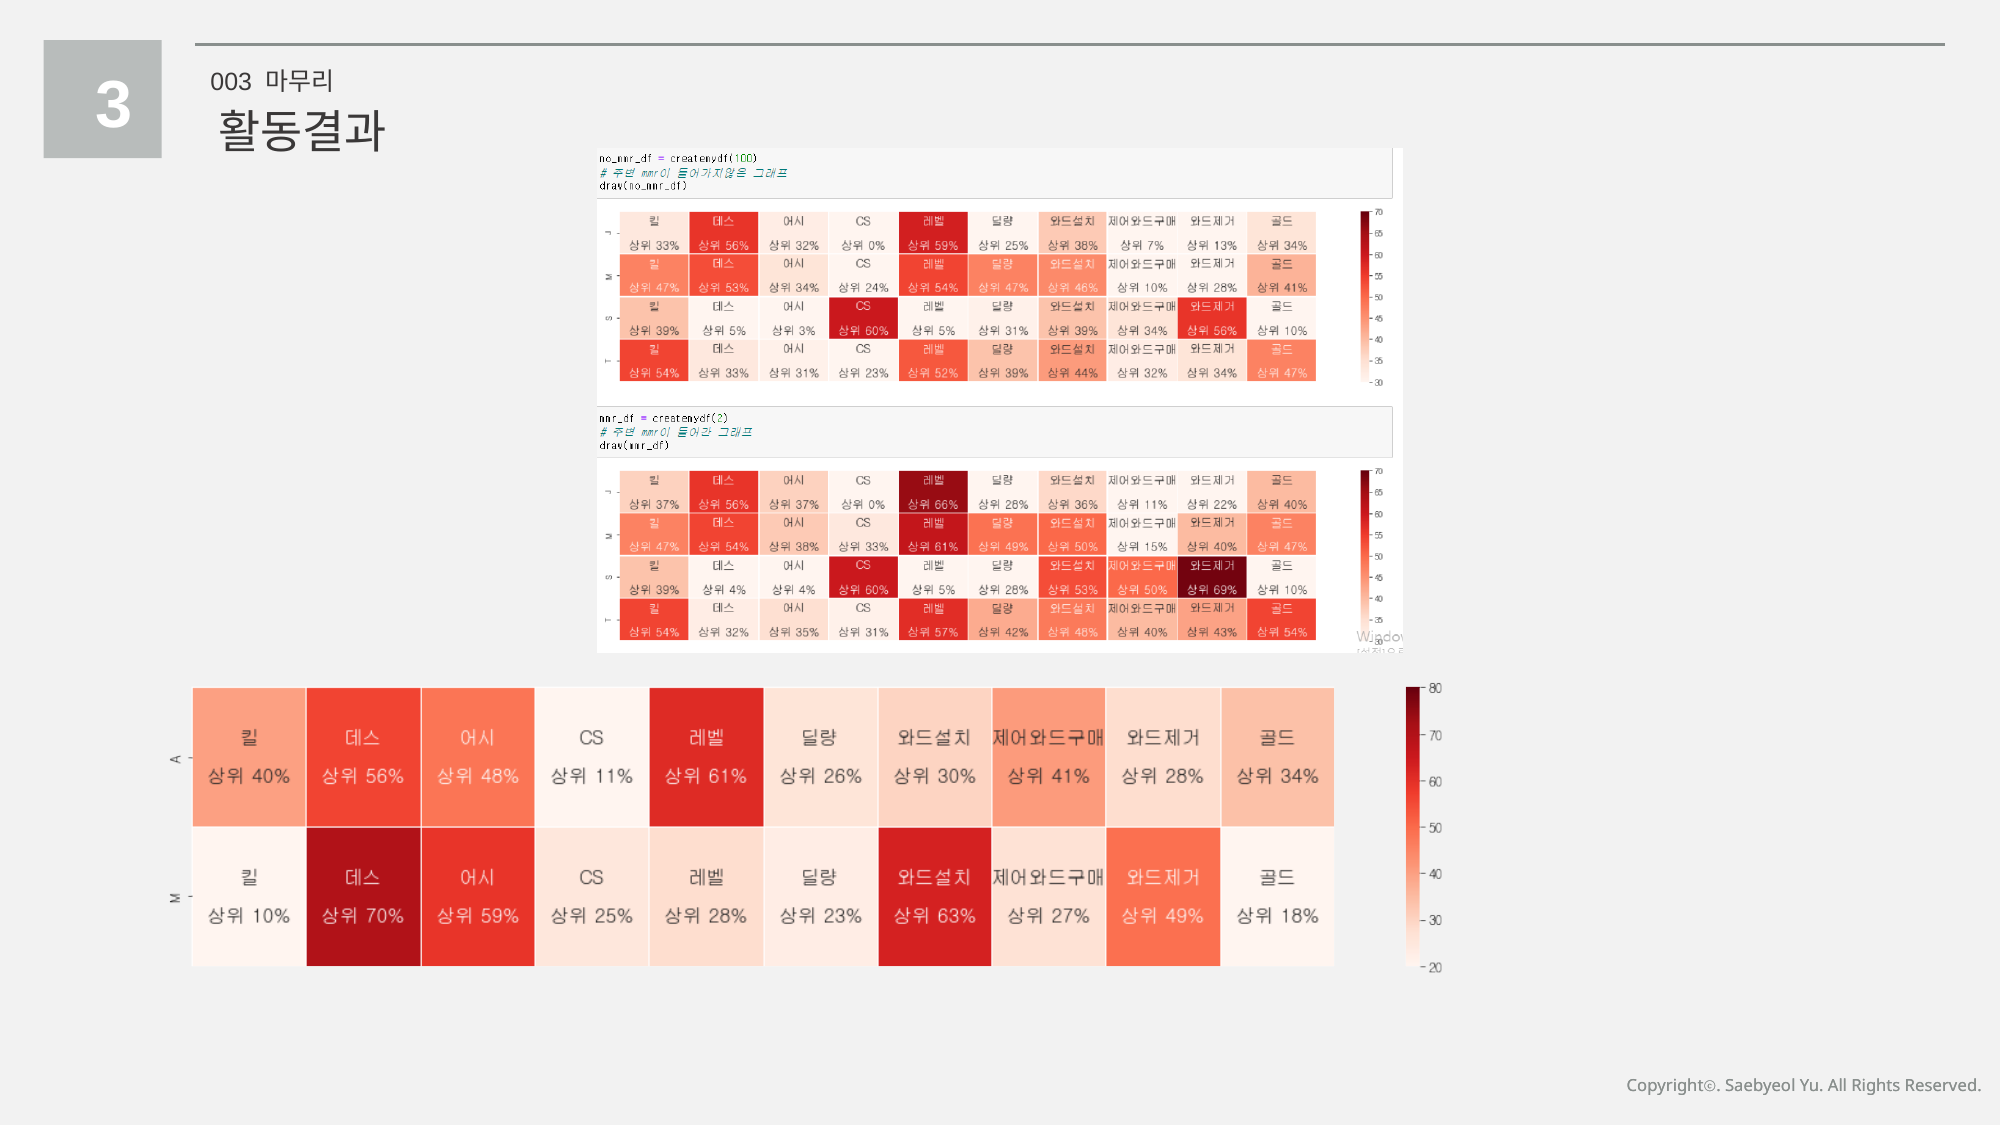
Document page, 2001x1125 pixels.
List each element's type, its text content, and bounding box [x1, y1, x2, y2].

text_box [42, 39, 163, 159]
text_box Copyrightⓒ. Saebyeol Yu. All Rights Reserved. [1611, 1067, 1998, 1102]
text_box 3 [80, 52, 123, 148]
picture [597, 148, 1403, 653]
picture [161, 674, 1452, 983]
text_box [194, 57, 411, 167]
